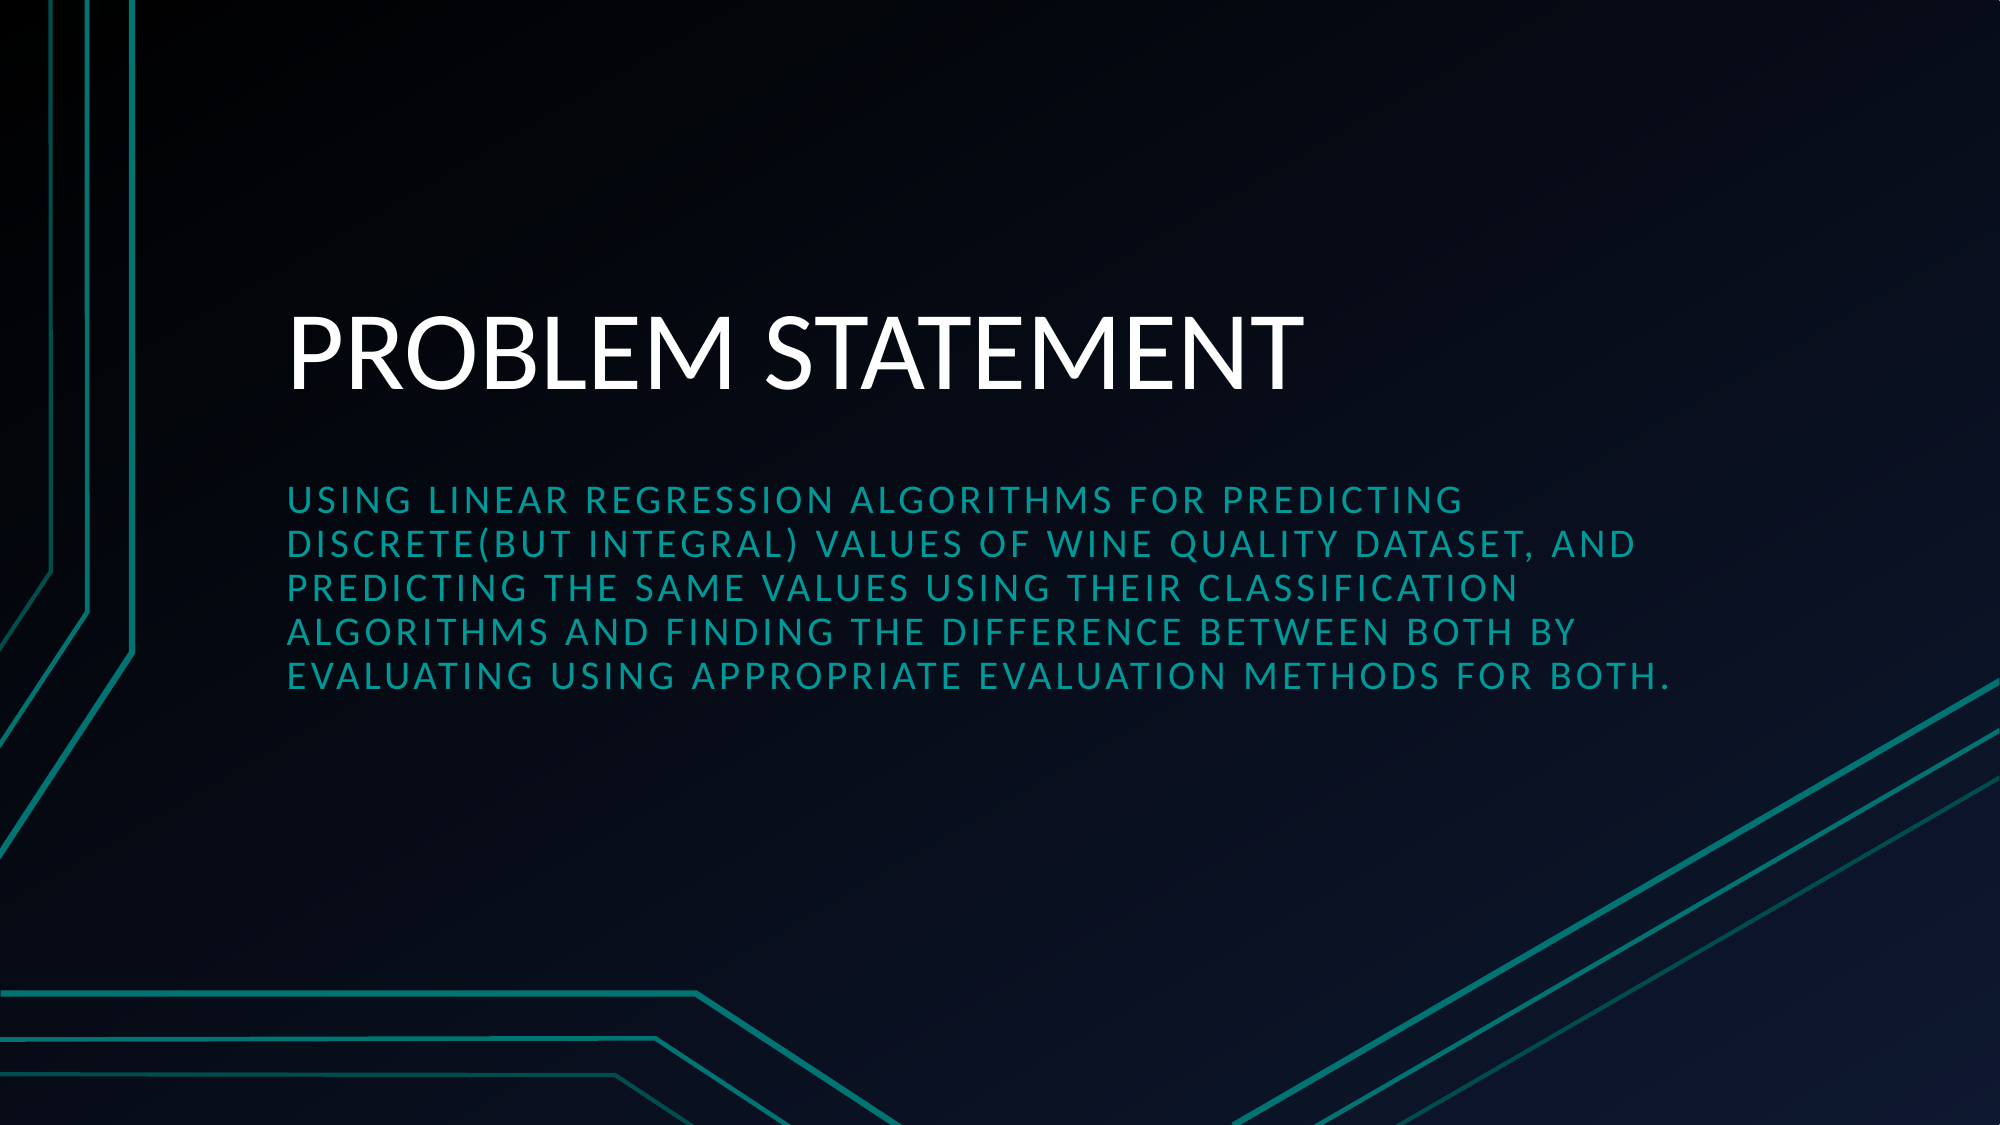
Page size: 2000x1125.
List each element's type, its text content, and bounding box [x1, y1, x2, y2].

title PROBLEM STATEMENT [266, 95, 1700, 424]
subtitle Using linear regression algorithms for predicting discrete(but integral) values of wine quality dataset, and predicting the same values using their classification algorithms and finding the difference between both by evaluating using appropriate evaluation methods for both. [266, 468, 1700, 756]
